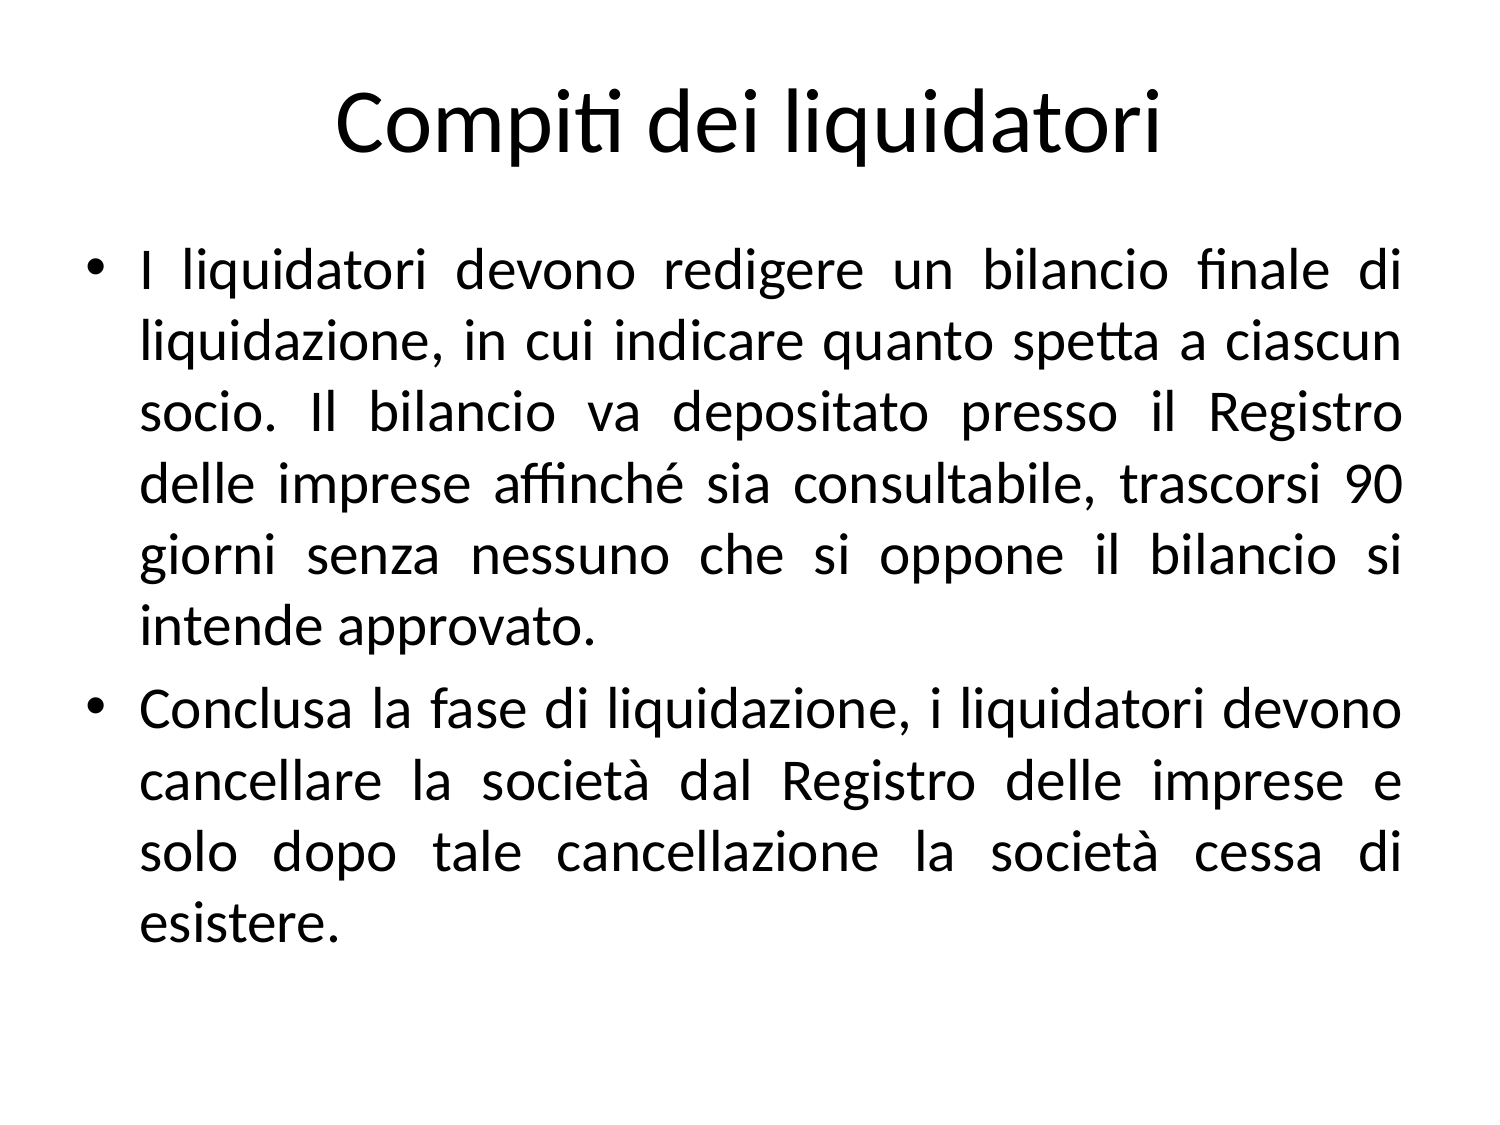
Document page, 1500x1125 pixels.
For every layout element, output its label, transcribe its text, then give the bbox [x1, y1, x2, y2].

title Compiti dei liquidatori [75, 45, 1425, 188]
list I liquidatori devono redigere un bilancio finale di liquidazione, in cui indicare quanto spetta a ciascun socio. Il bilancio va depositato presso il Registro delle imprese affinché sia consultabile, trascorsi 90 giorni senza nessuno che si oppone il bilancio si intende approvato. Conclusa la fase di liquidazione, i liquidatori devono cancellare la società dal Registro delle imprese e solo dopo tale cancellazione la società cessa di esistere. [70, 222, 1421, 966]
